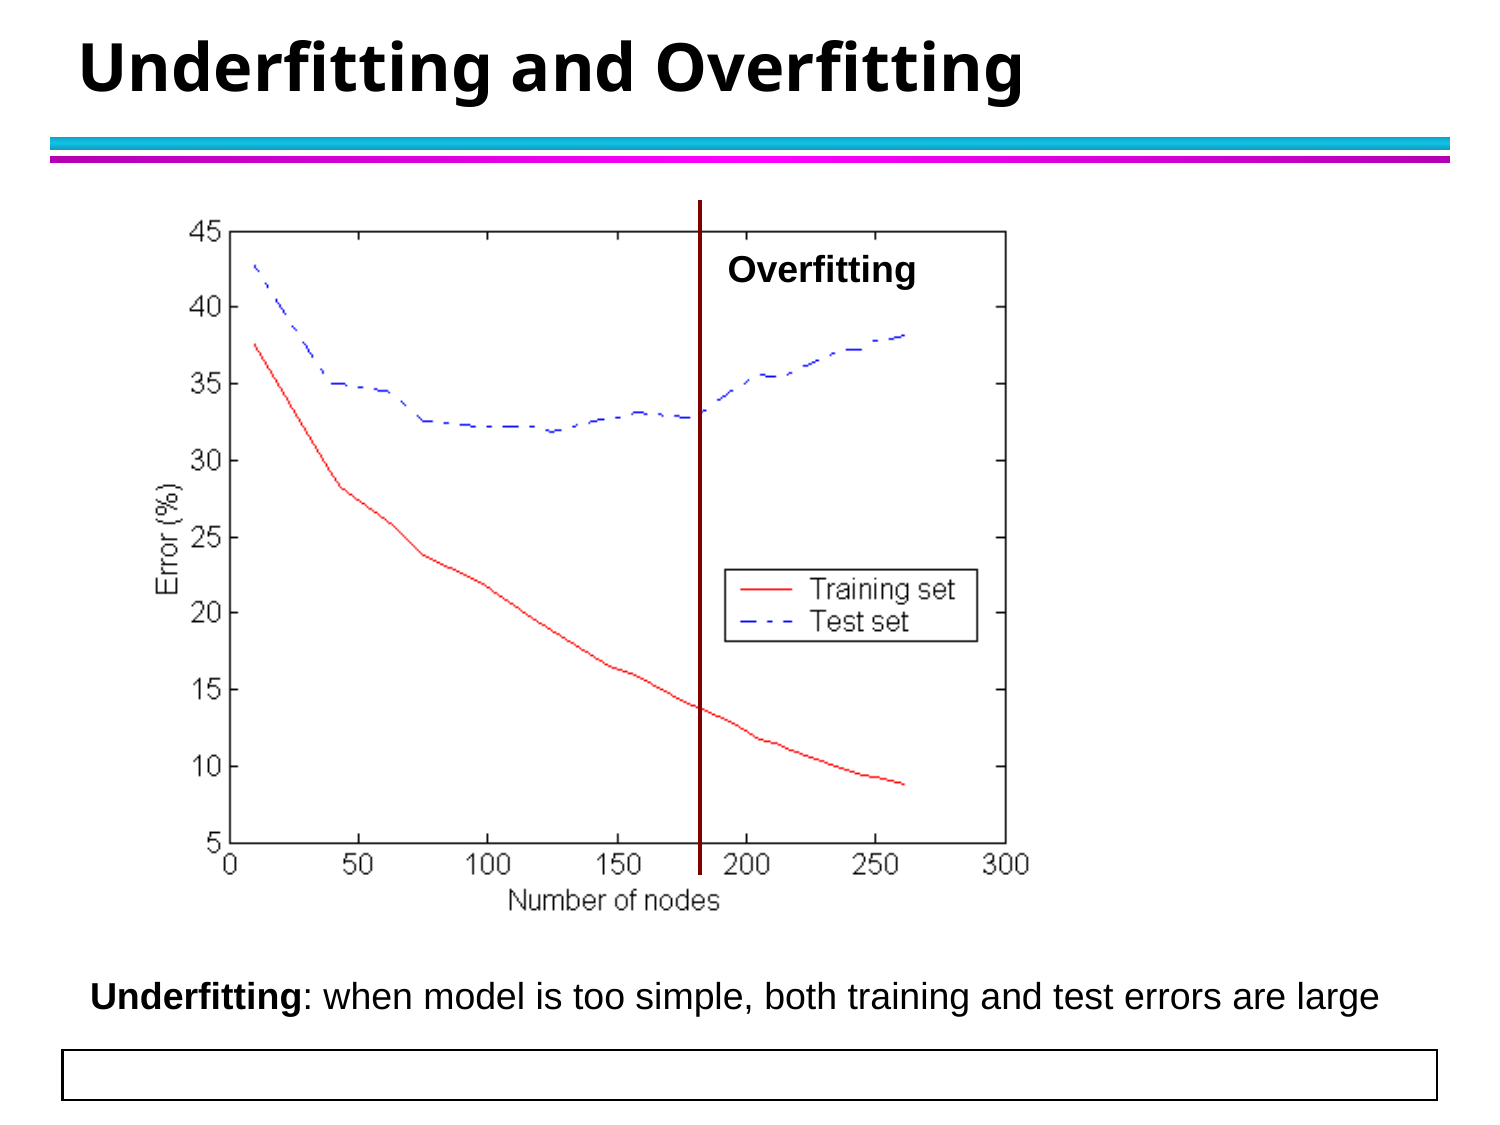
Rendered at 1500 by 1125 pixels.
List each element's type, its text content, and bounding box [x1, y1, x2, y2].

title Underfitting and Overfitting [62, 24, 1421, 113]
picture [99, 174, 1101, 926]
text_box Underfitting: when model is too simple, both training and test errors are large [75, 964, 1463, 1025]
